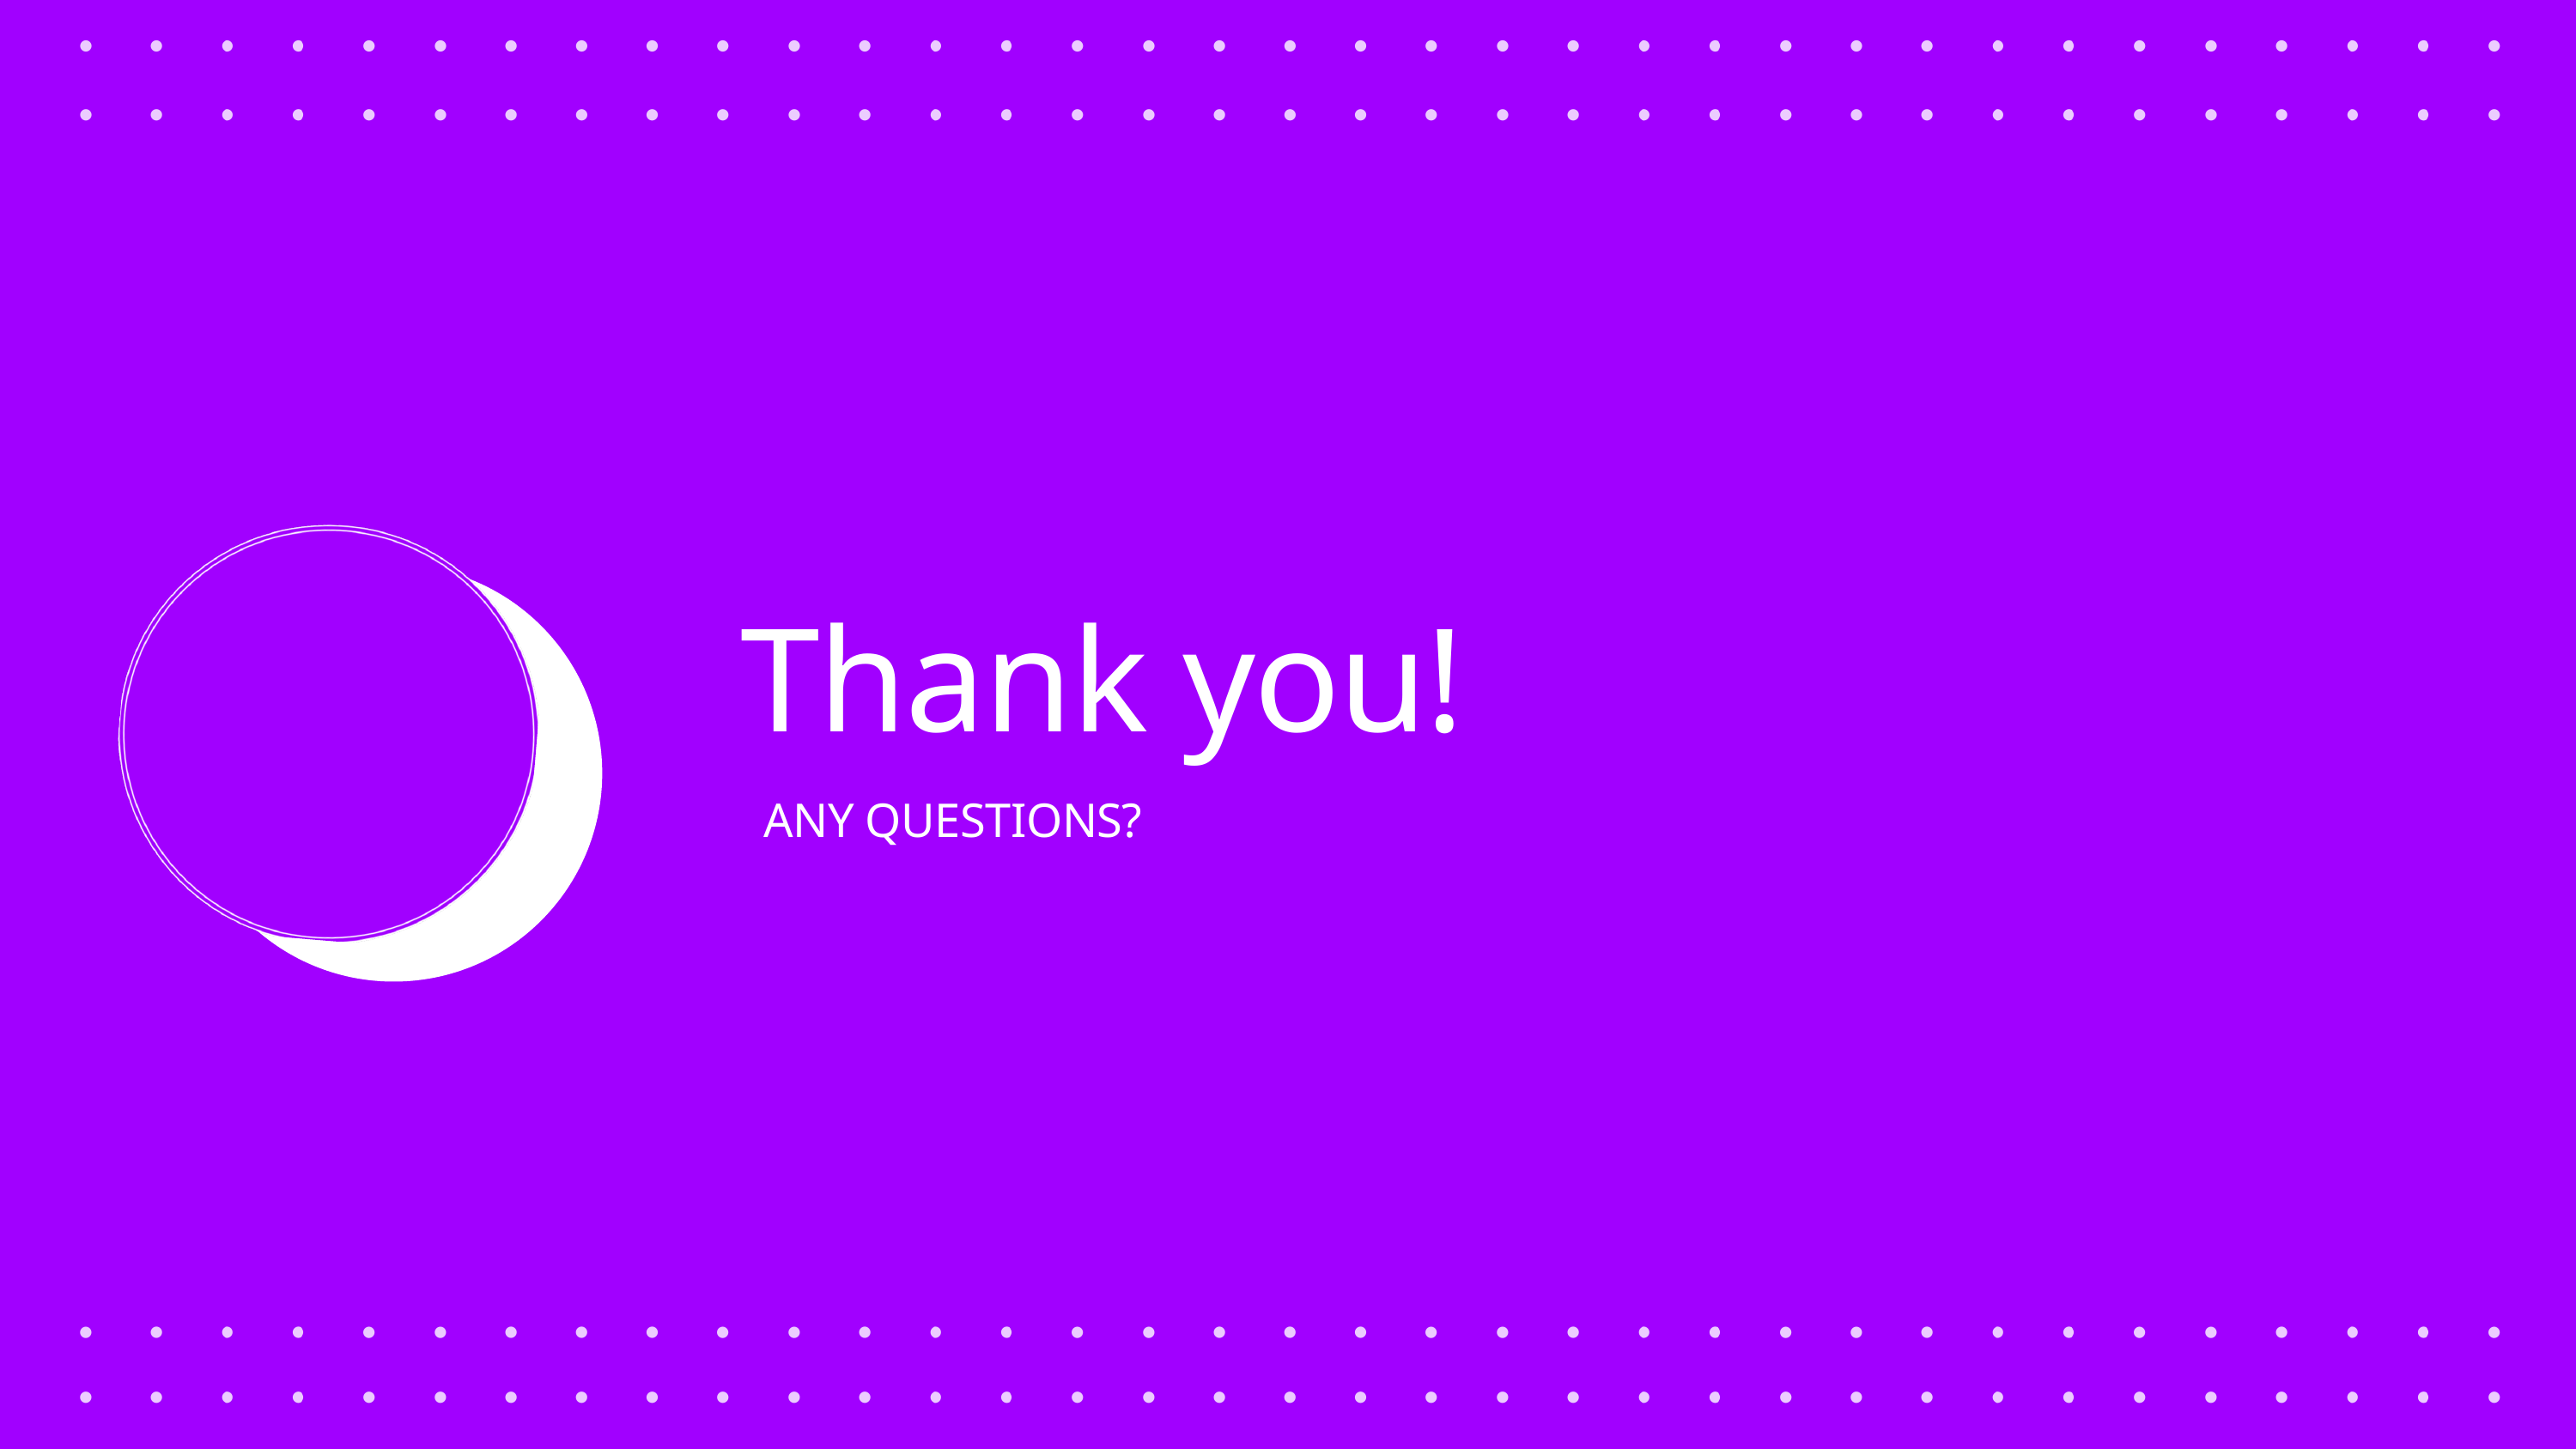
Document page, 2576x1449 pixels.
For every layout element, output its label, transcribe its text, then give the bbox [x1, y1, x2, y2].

text_box Thank you! [657, 588, 1465, 761]
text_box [102, 506, 603, 982]
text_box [72, 1322, 2504, 1449]
text_box ANY QUESTIONS? [763, 781, 1522, 847]
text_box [72, 0, 2504, 124]
